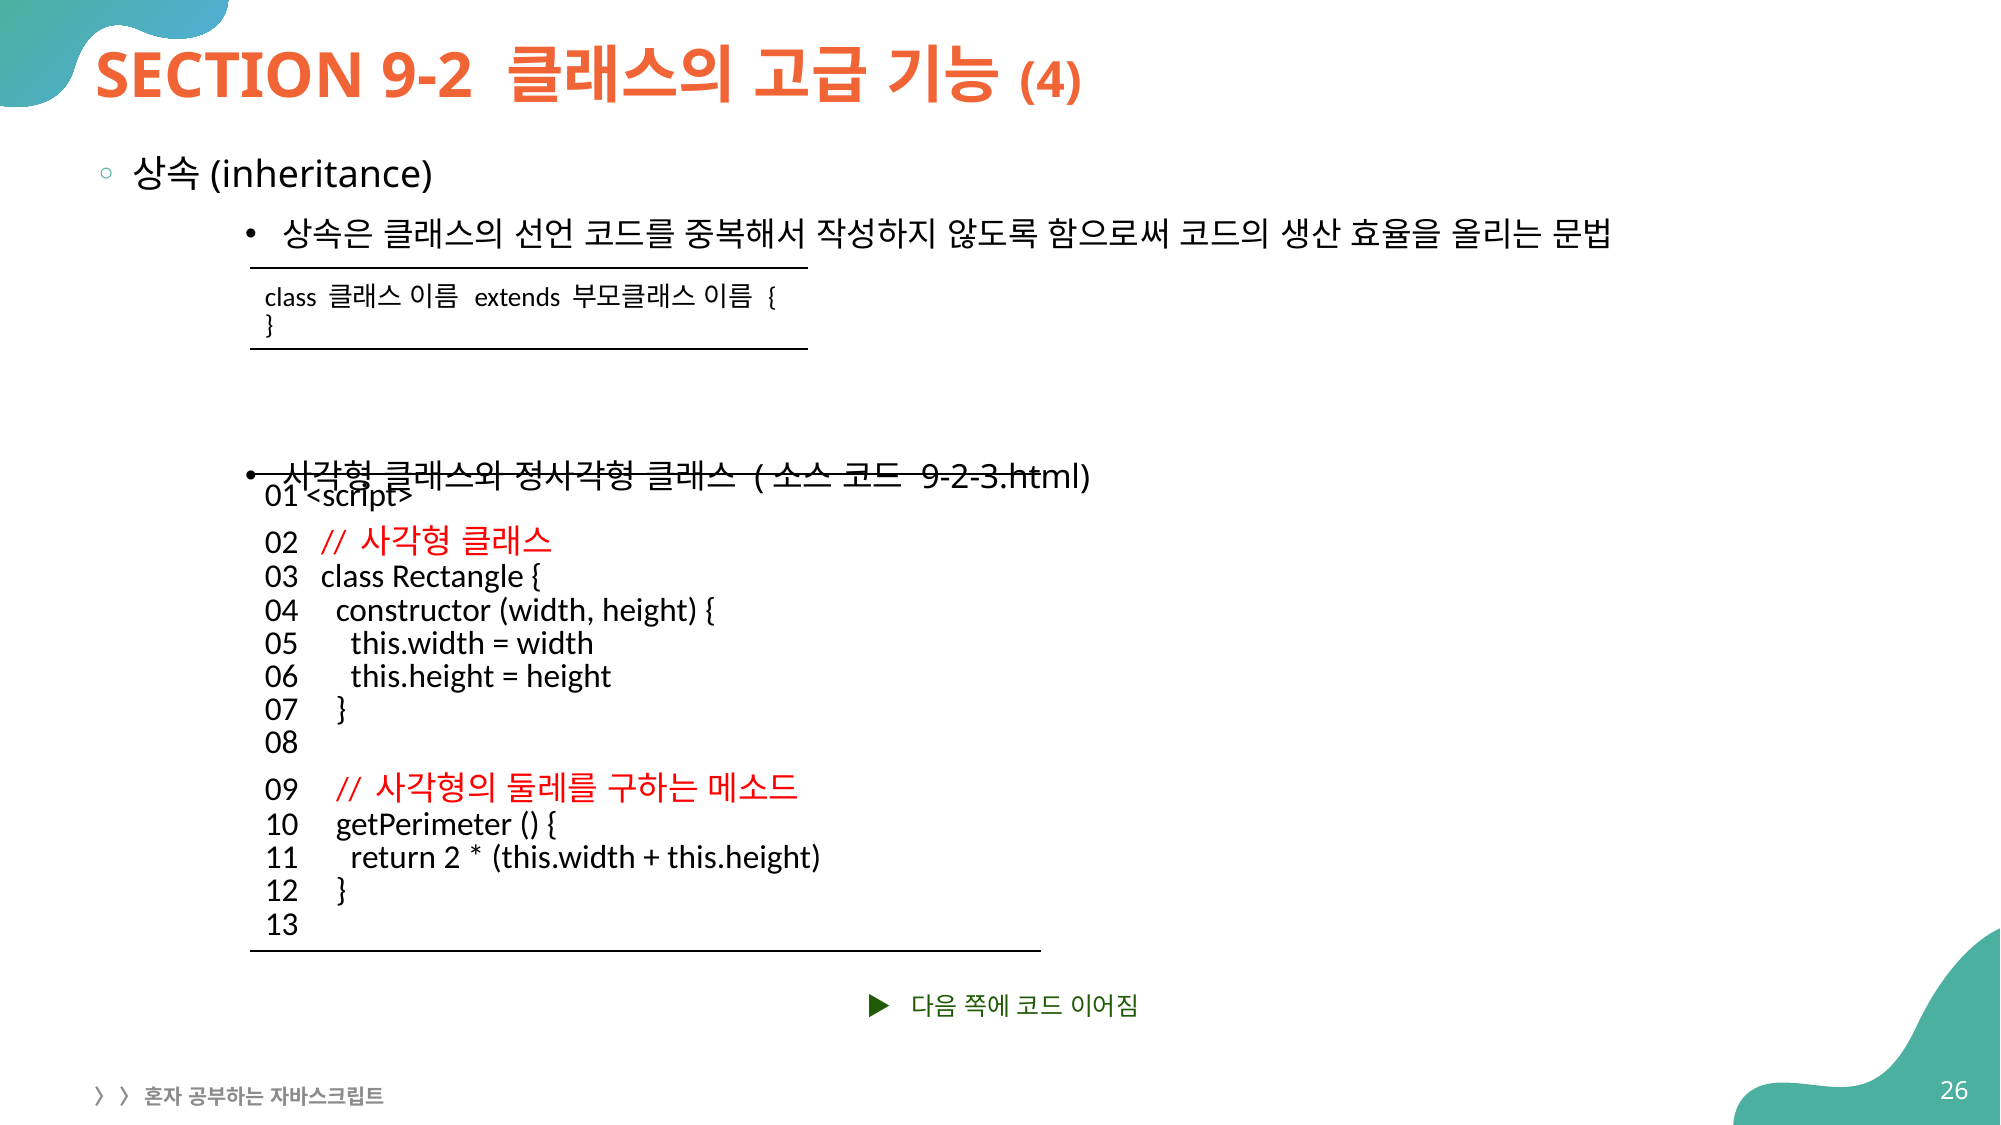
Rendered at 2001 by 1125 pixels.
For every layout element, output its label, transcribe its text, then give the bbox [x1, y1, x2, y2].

title SECTION 9-2 클래스의 고급 기능(4) [79, 17, 1931, 128]
footer 〉 〉 혼자 공부하는 자바스크립트 [79, 1078, 755, 1114]
table_header class 클래스 이름 extends 부모클래스 이름 { } [250, 269, 808, 348]
slide_number 26 [1917, 1061, 1984, 1122]
list 상속(inheritance) 상속은 클래스의 선언 코드를 중복해서 작성하지 않도록 함으로써 코드의 생산 효율을 올리는 문법 사각형 클래스와 정사각형 클래스 (소스 코드 9-2-3.html) [79, 133, 1931, 1006]
table_header 01 <script> 02 // 사각형 클래스 03 class Rectangle { 04 constructor (width, height) { 05 this.width = width 06 this.height = height 07 } 08 09 // 사각형의 둘레를 구하는 메소드 10 getPerimeter () { 11 return 2 * (this.width + this.height) 12 } 13 [250, 475, 1041, 950]
text_box ▶ 다음 쪽에 코드 이어짐 [851, 983, 1324, 1028]
